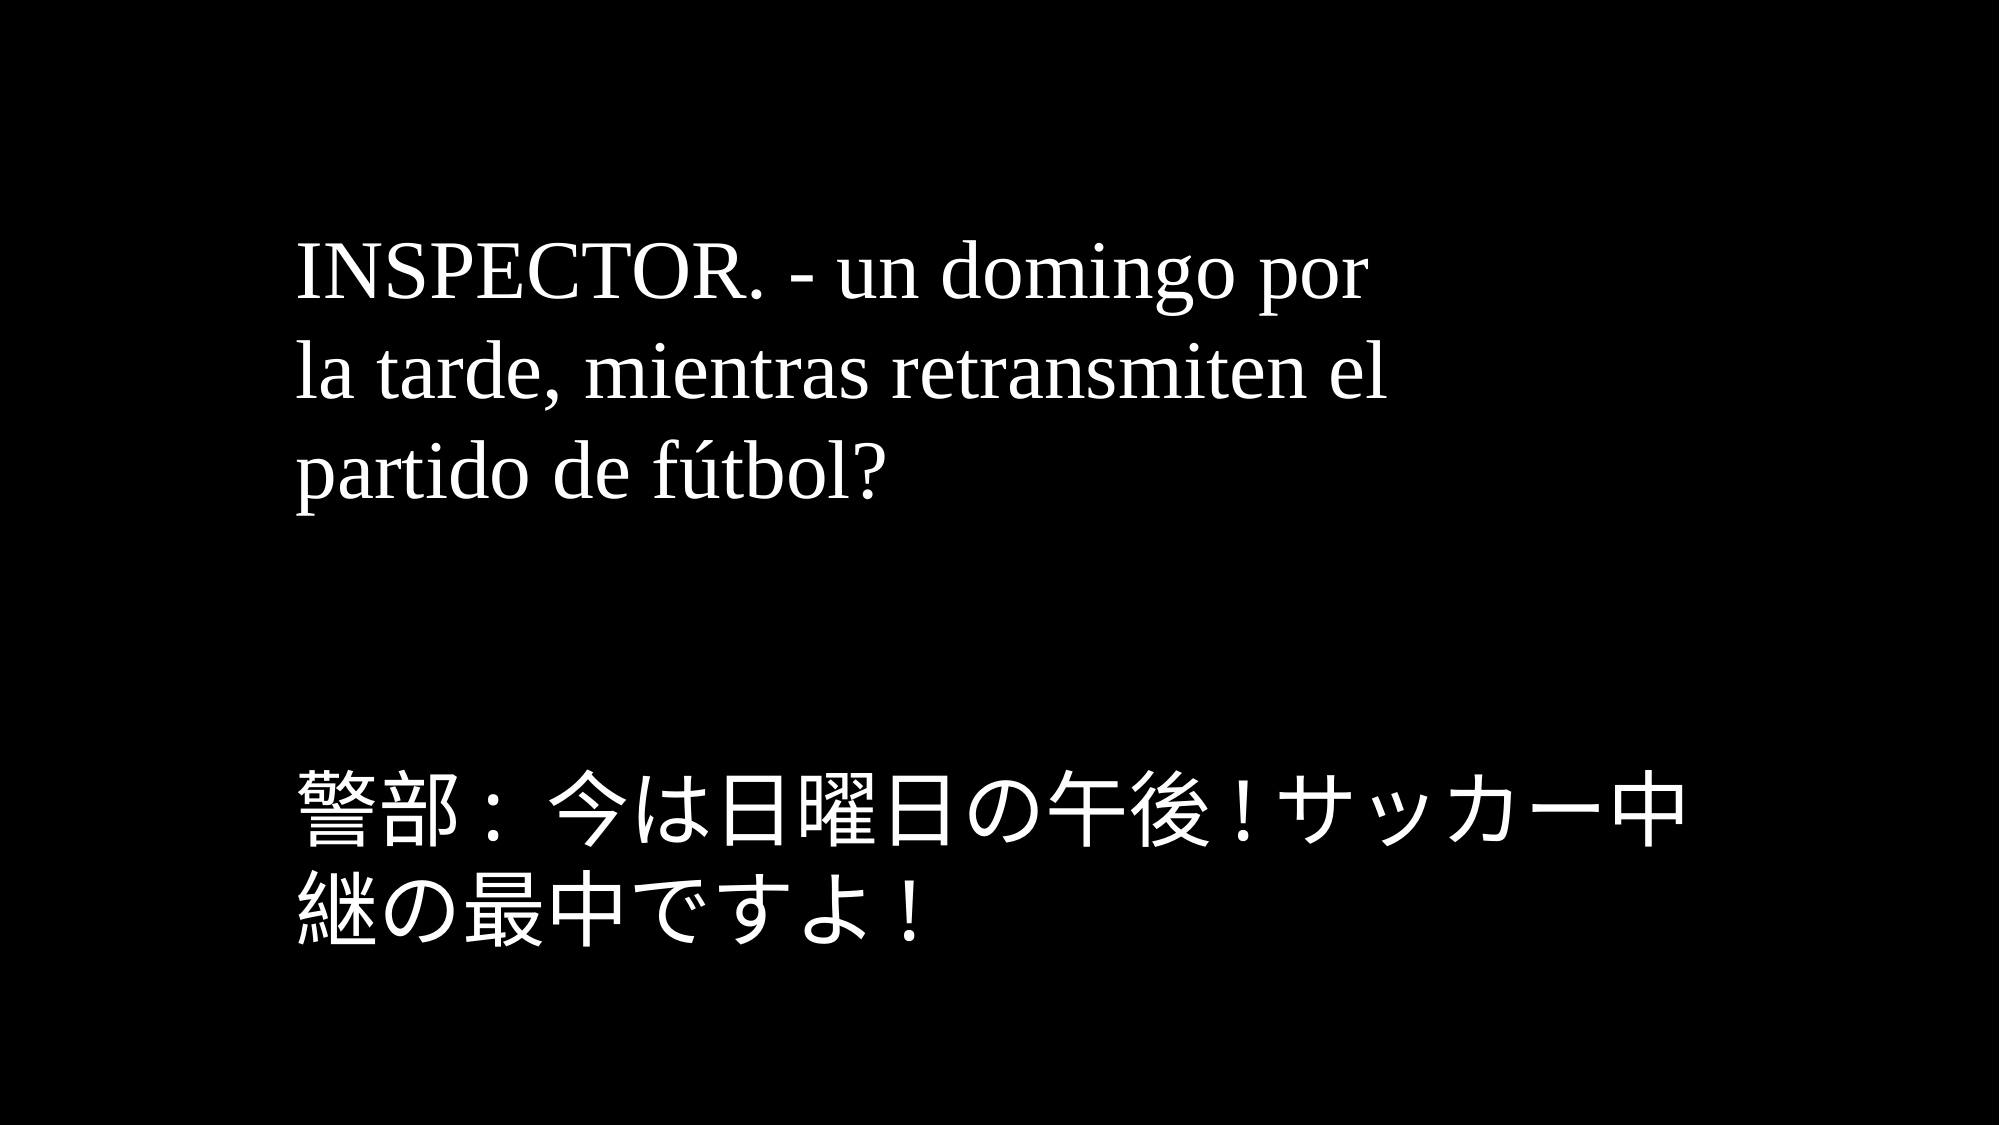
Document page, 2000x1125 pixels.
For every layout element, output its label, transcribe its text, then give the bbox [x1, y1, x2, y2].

text_box INSPECTOR. - un domingo por la tarde, mientras retransmiten el partido de fútbol? [280, 208, 1448, 568]
text_box 警部: 今は日曜日の午後!サッカー中継の最中ですよ! [280, 749, 1719, 1010]
